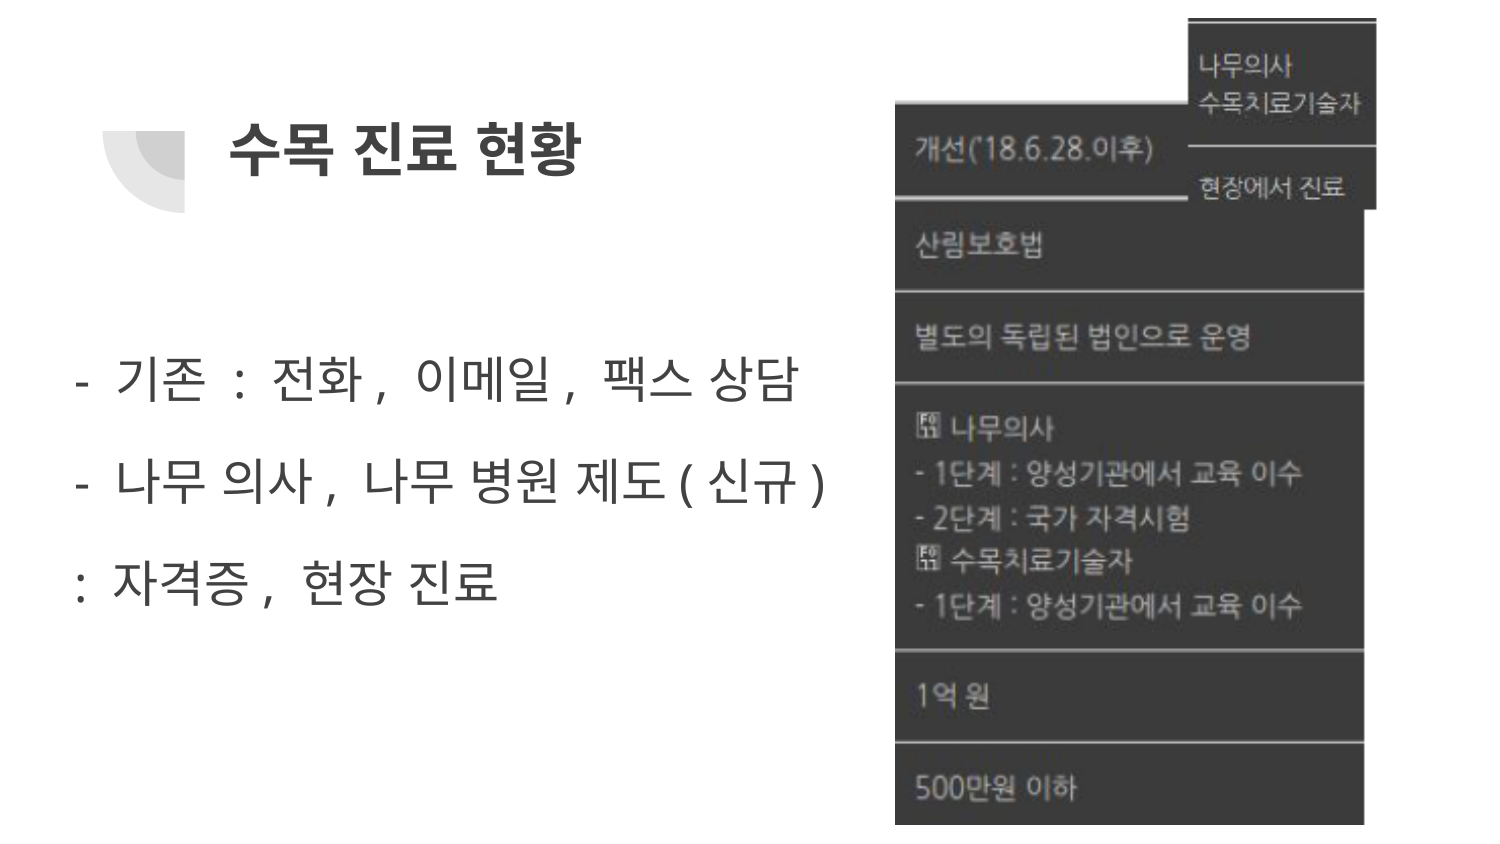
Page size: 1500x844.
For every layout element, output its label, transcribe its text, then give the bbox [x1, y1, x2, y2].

list - 기존 : 전화, 이메일, 팩스 상담 - 나무 의사, 나무 병원 제도(신규) : 자격증, 현장 진료 [59, 324, 890, 742]
picture [895, 18, 1385, 826]
title 수목 진료 현황 [213, 98, 890, 263]
